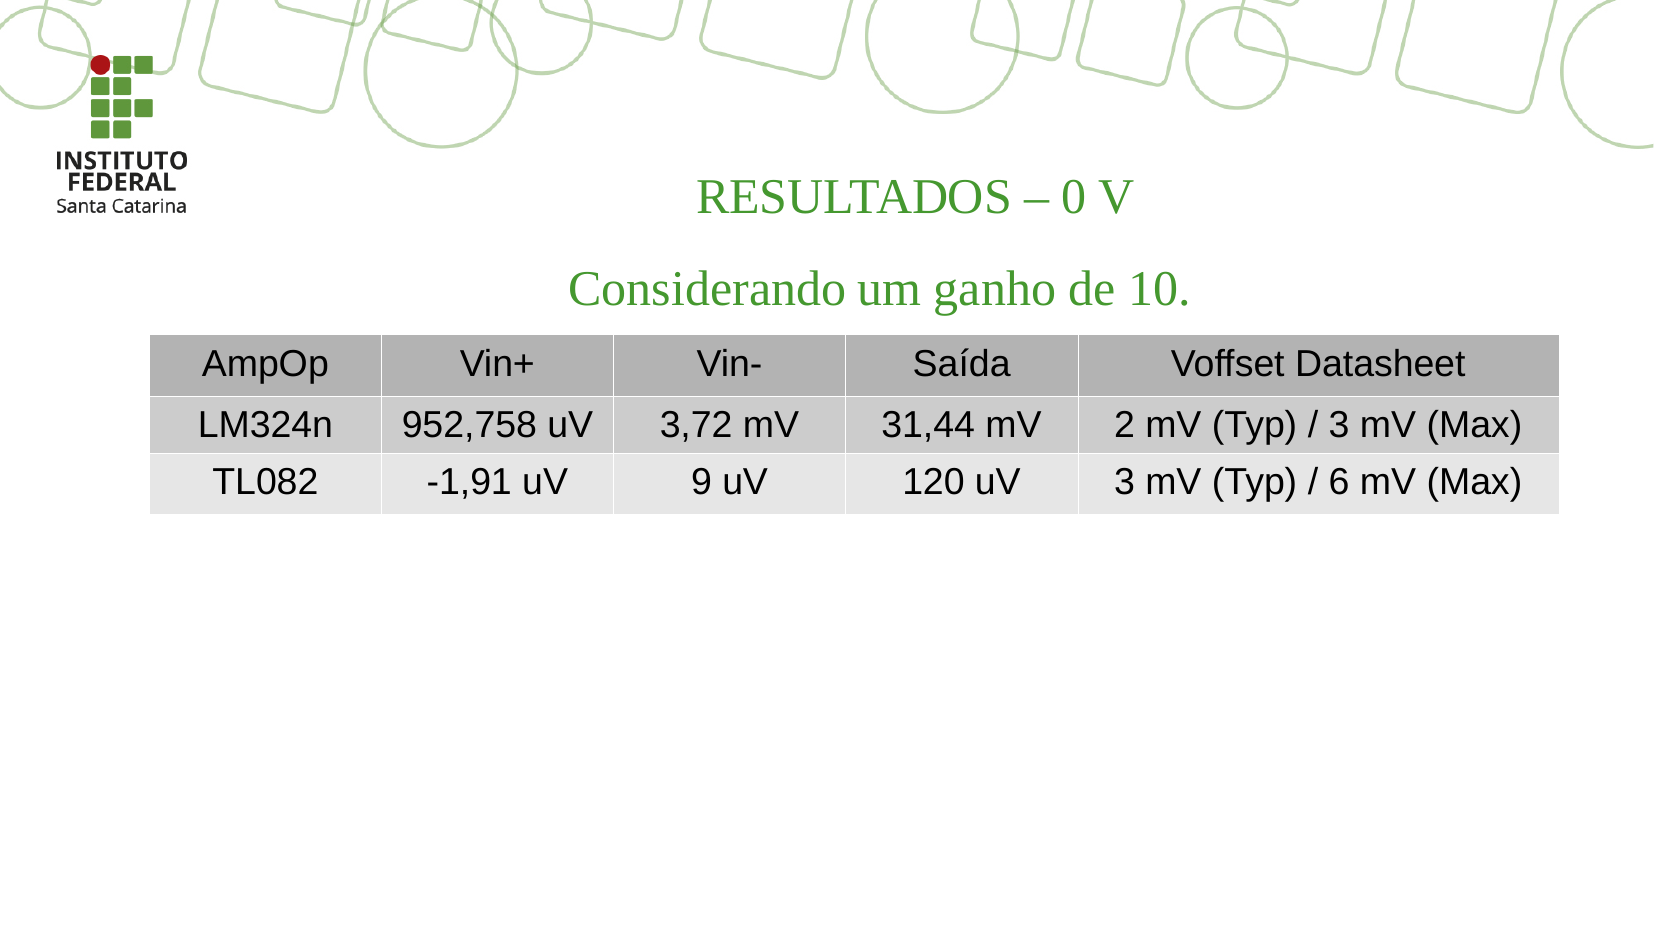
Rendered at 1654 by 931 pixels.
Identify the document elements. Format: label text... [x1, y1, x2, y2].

table_cell TL082 [150, 454, 381, 514]
table_cell LM324n [150, 397, 381, 453]
table_header Vin- [614, 335, 845, 396]
table_cell 31,44 mV [846, 397, 1078, 453]
table_header Vin+ [382, 335, 613, 396]
text_box Considerando um ganho de 10. [236, 248, 1524, 318]
table_cell 2 mV (Typ) / 3 mV (Max) [1079, 397, 1559, 453]
table_cell 120 uV [846, 454, 1078, 514]
table_cell 3,72 mV [614, 397, 845, 453]
table_header Voffset Datasheet [1079, 335, 1559, 396]
table_cell -1,91 uV [382, 454, 613, 514]
table_cell 952,758 uV [382, 397, 613, 453]
table_cell 9 uV [614, 454, 845, 514]
text_box RESULTADOS – 0 V [259, 116, 1571, 272]
picture [0, 0, 1654, 931]
table_cell 3 mV (Typ) / 6 mV (Max) [1079, 454, 1559, 514]
table_header AmpOp [150, 335, 381, 396]
table_header Saída [846, 335, 1078, 396]
